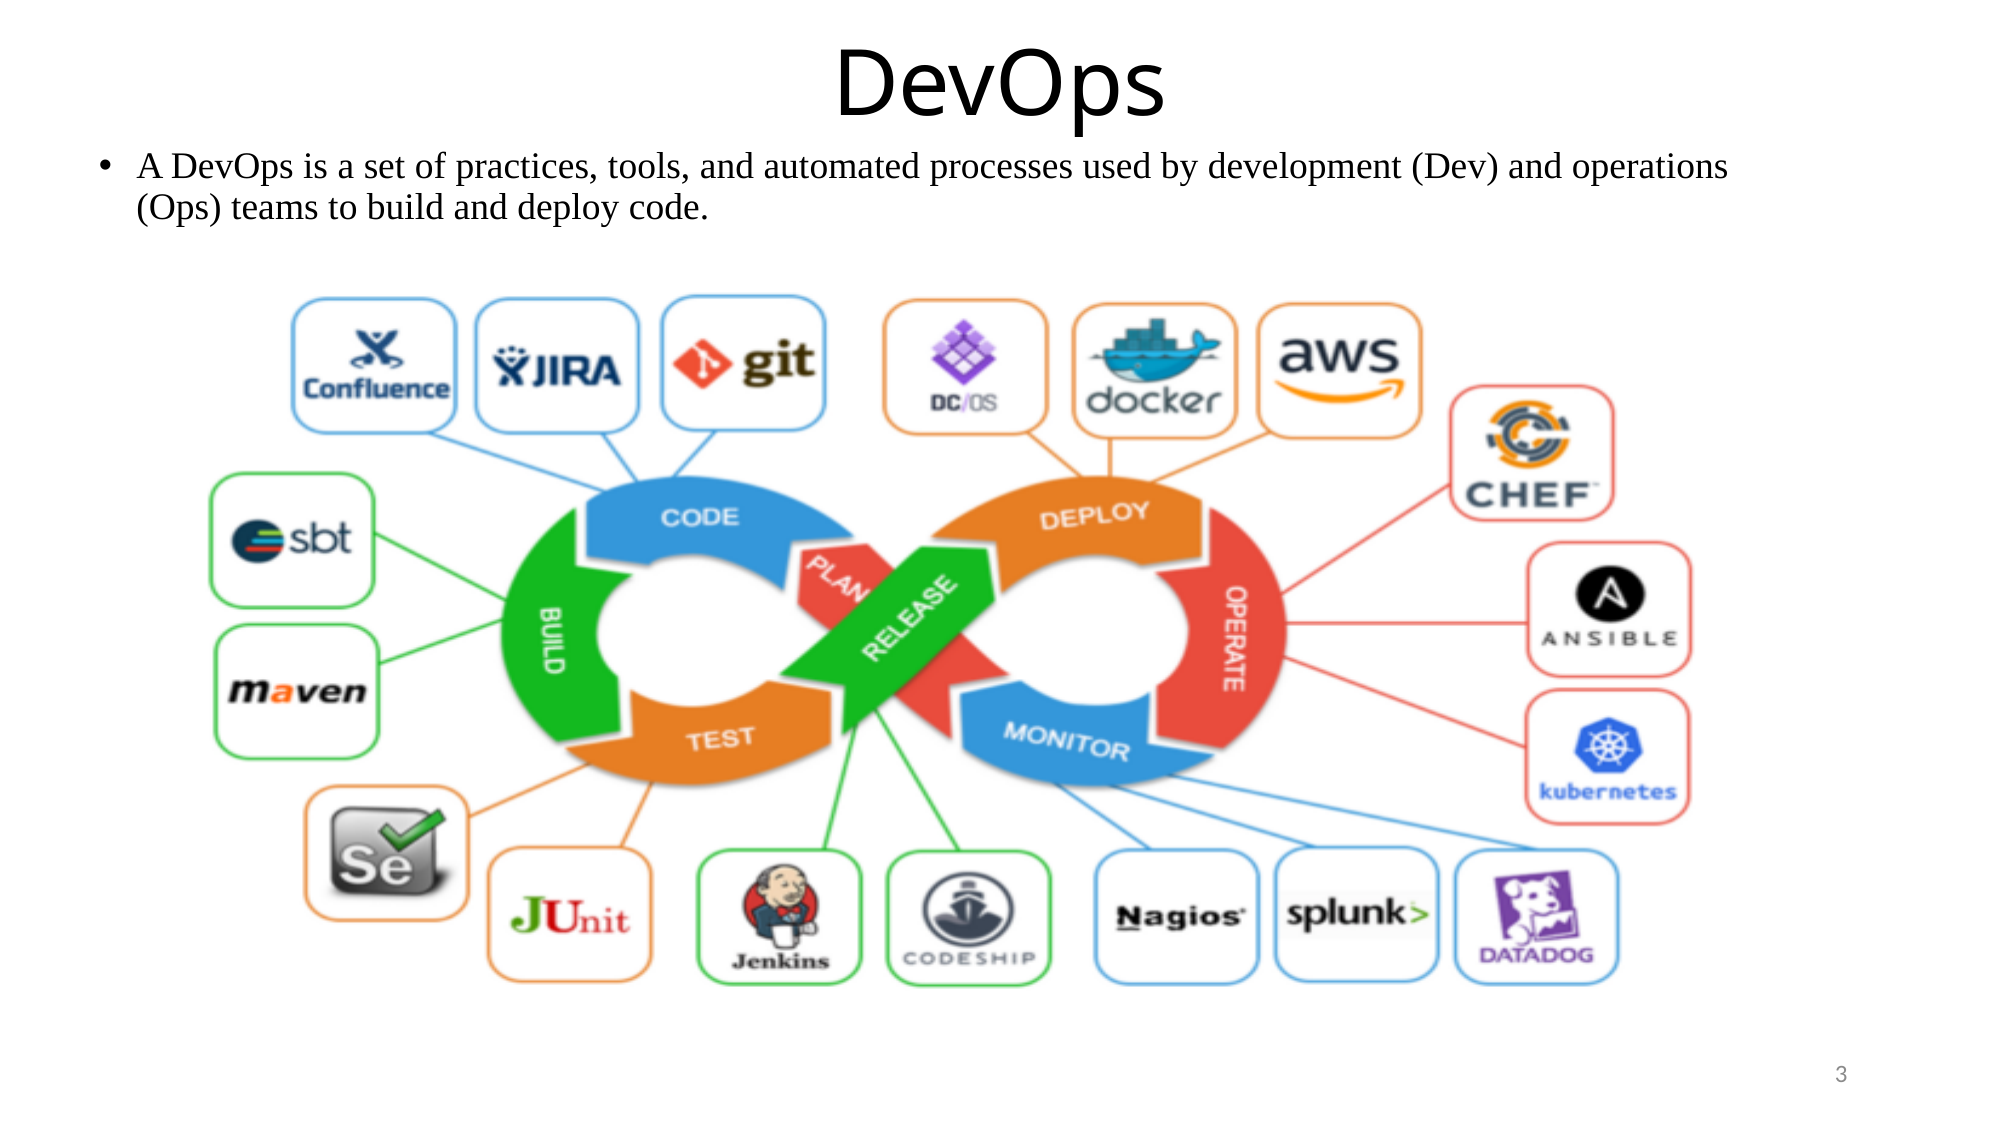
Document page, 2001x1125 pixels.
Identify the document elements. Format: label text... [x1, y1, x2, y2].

slide_number 3 [1412, 1042, 1863, 1103]
list A DevOps is a set of practices, tools, and automated processes used by development (Dev) and operations (Ops) teams to build and deploy code. [84, 138, 1809, 975]
picture [112, 269, 1809, 1013]
title DevOps [137, 21, 1863, 152]
